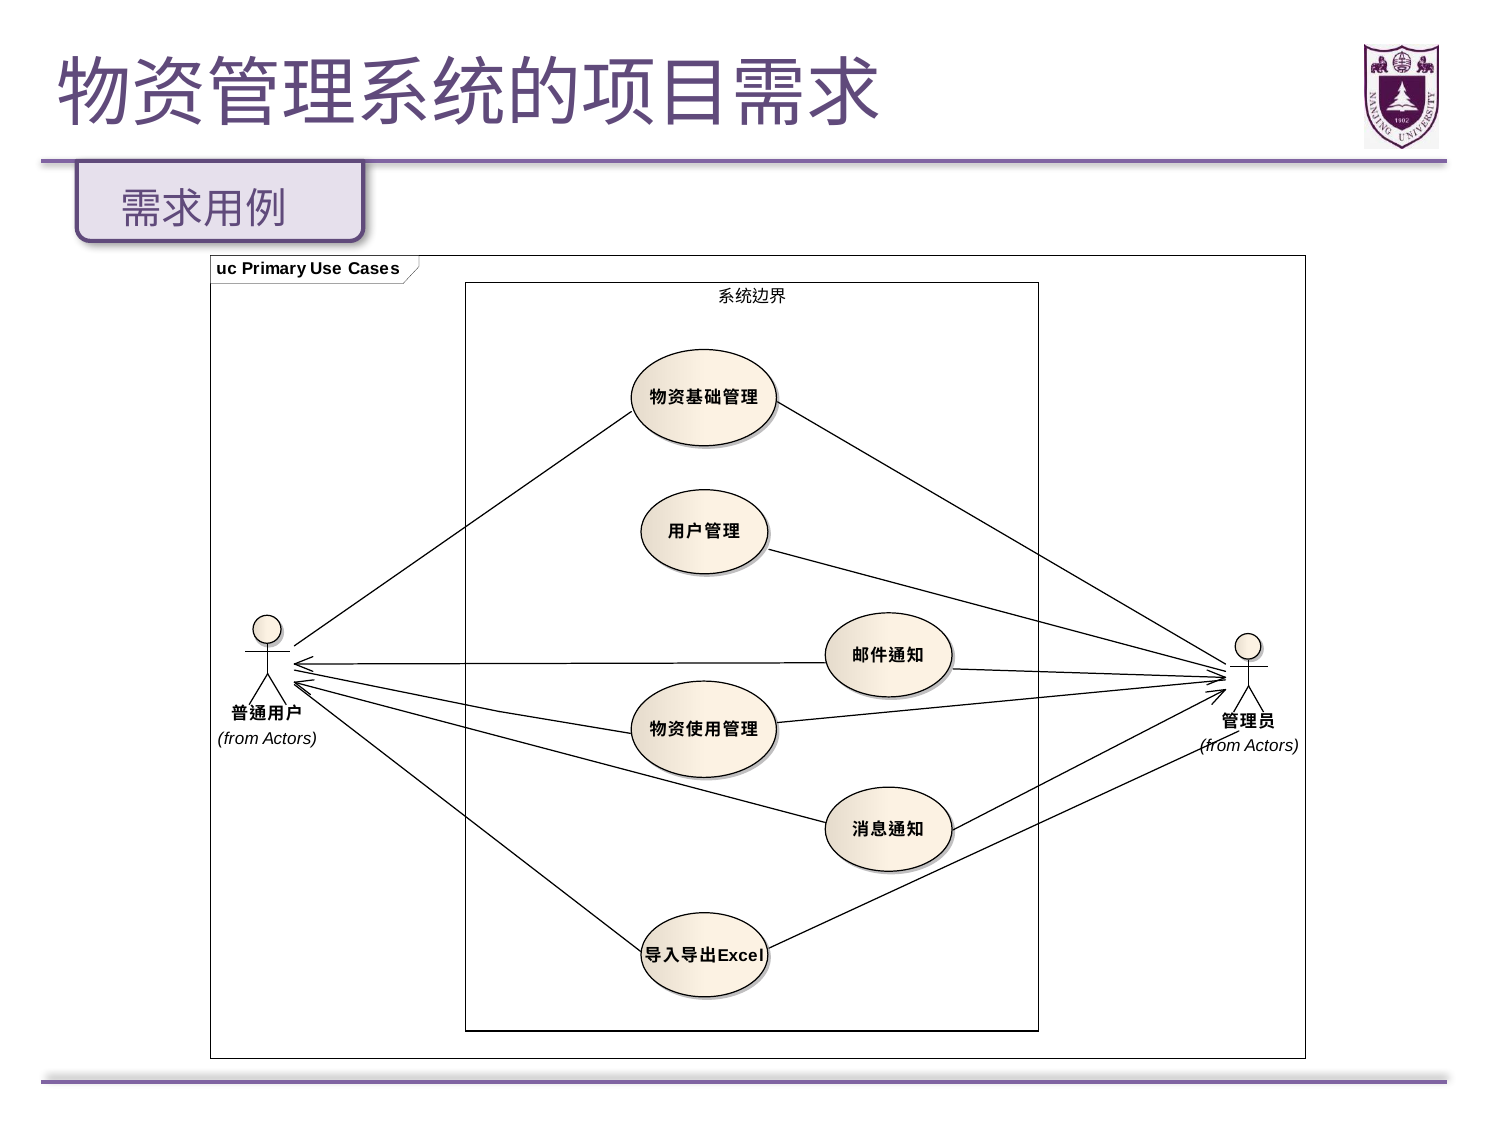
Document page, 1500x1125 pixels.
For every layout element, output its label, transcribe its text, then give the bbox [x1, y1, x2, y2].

picture [1363, 43, 1439, 150]
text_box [76, 148, 426, 242]
title 物资管理系统的项目需求 [41, 19, 1392, 158]
picture [206, 251, 1313, 1059]
